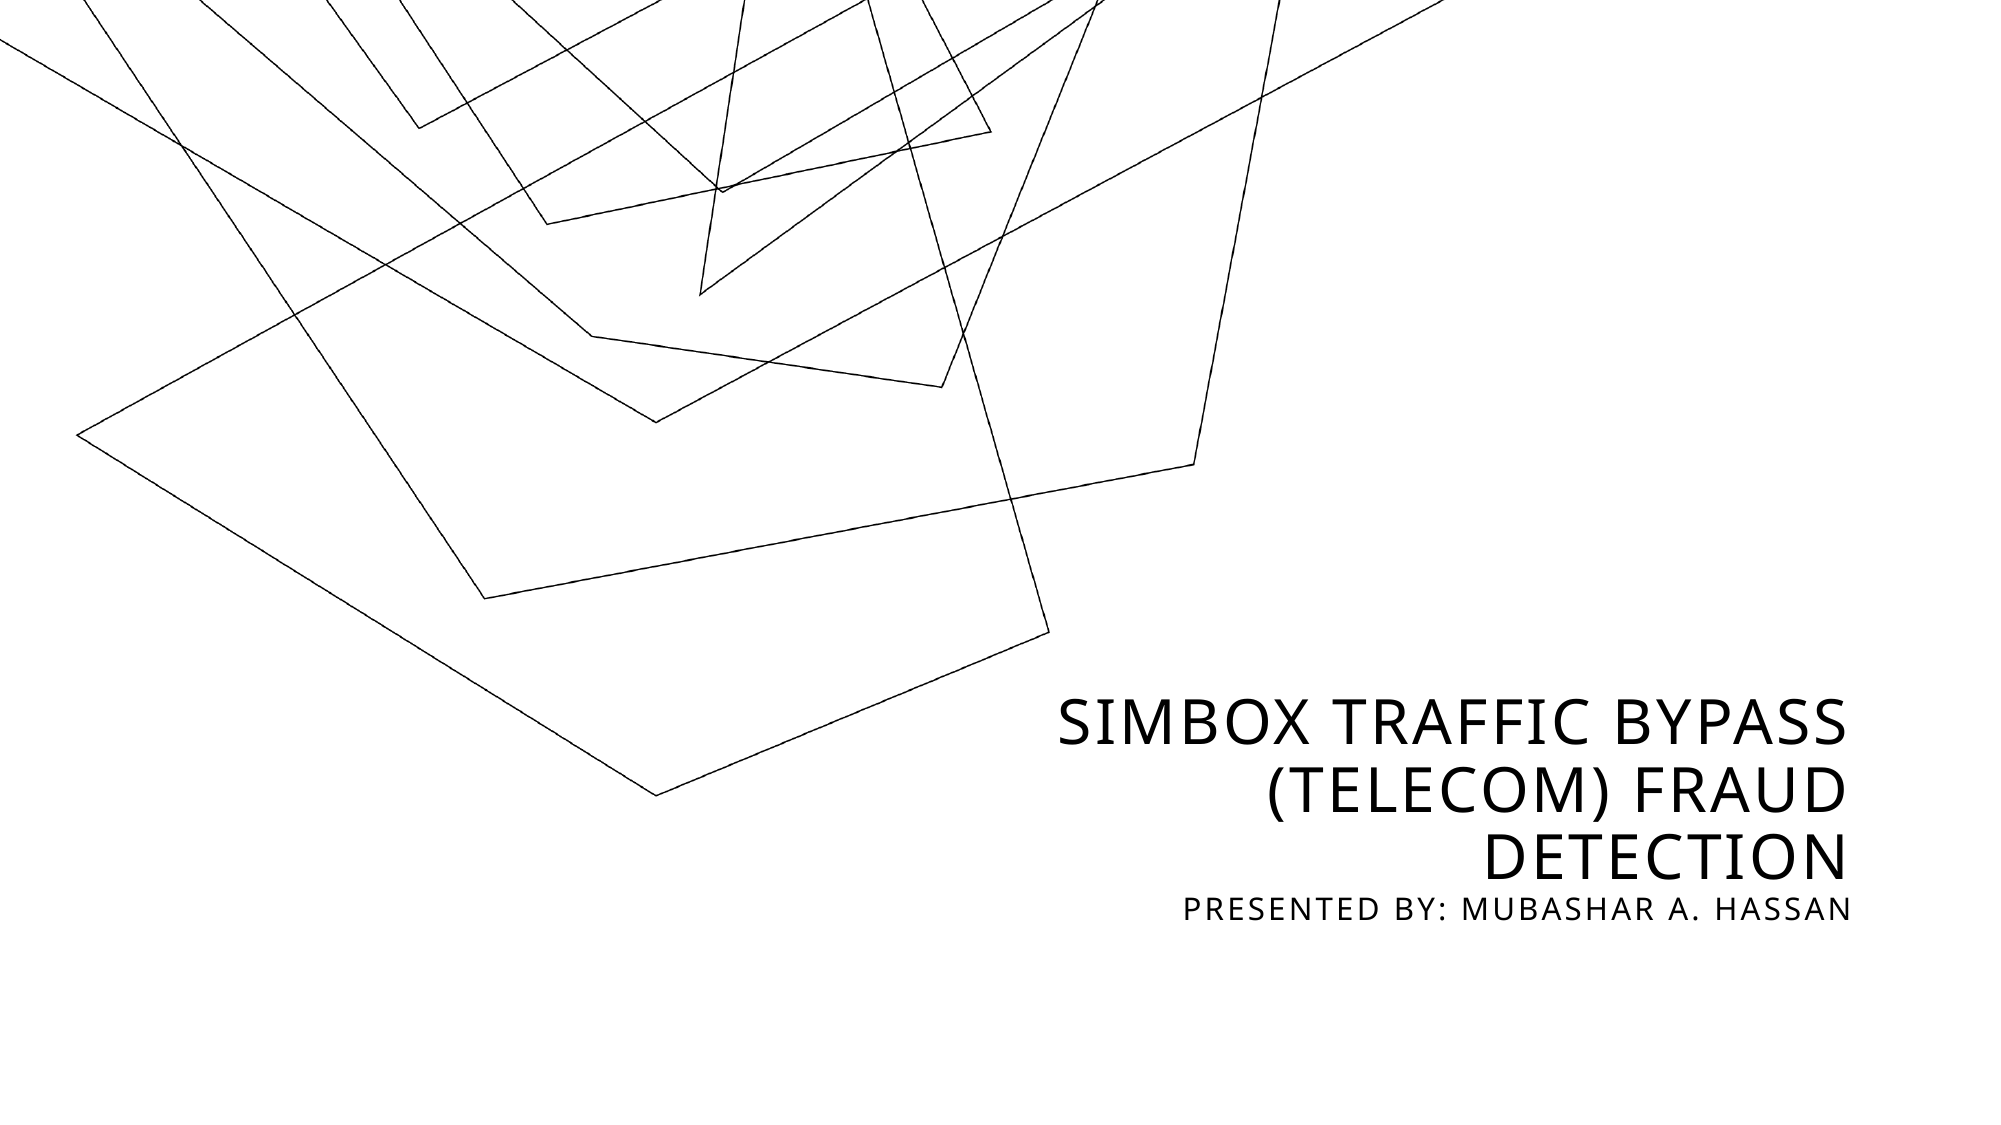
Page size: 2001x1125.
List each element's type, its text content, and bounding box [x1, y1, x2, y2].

picture [0, 0, 1557, 830]
title SimBox Traffic Bypass (Telecom) Fraud Detection Presented By: Mubashar A. Hassan [875, 546, 1868, 1072]
